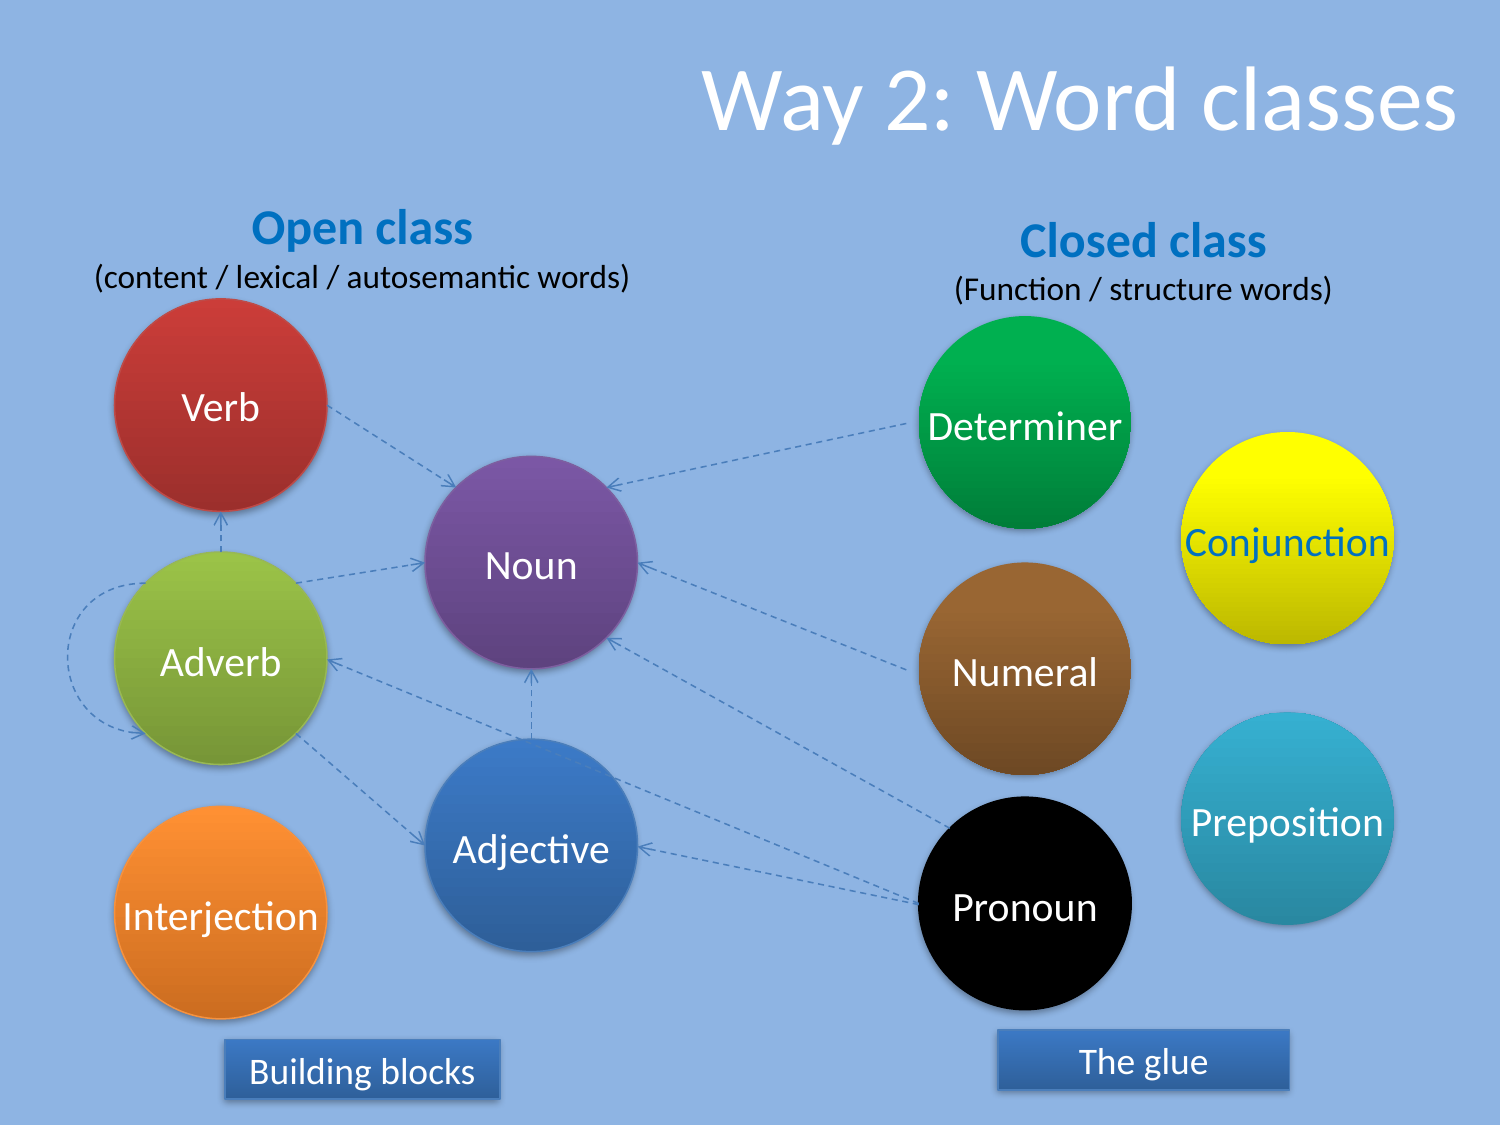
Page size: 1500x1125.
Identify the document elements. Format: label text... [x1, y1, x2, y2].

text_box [30, 187, 1413, 1101]
title Way 2: Word classes [24, 12, 1475, 175]
